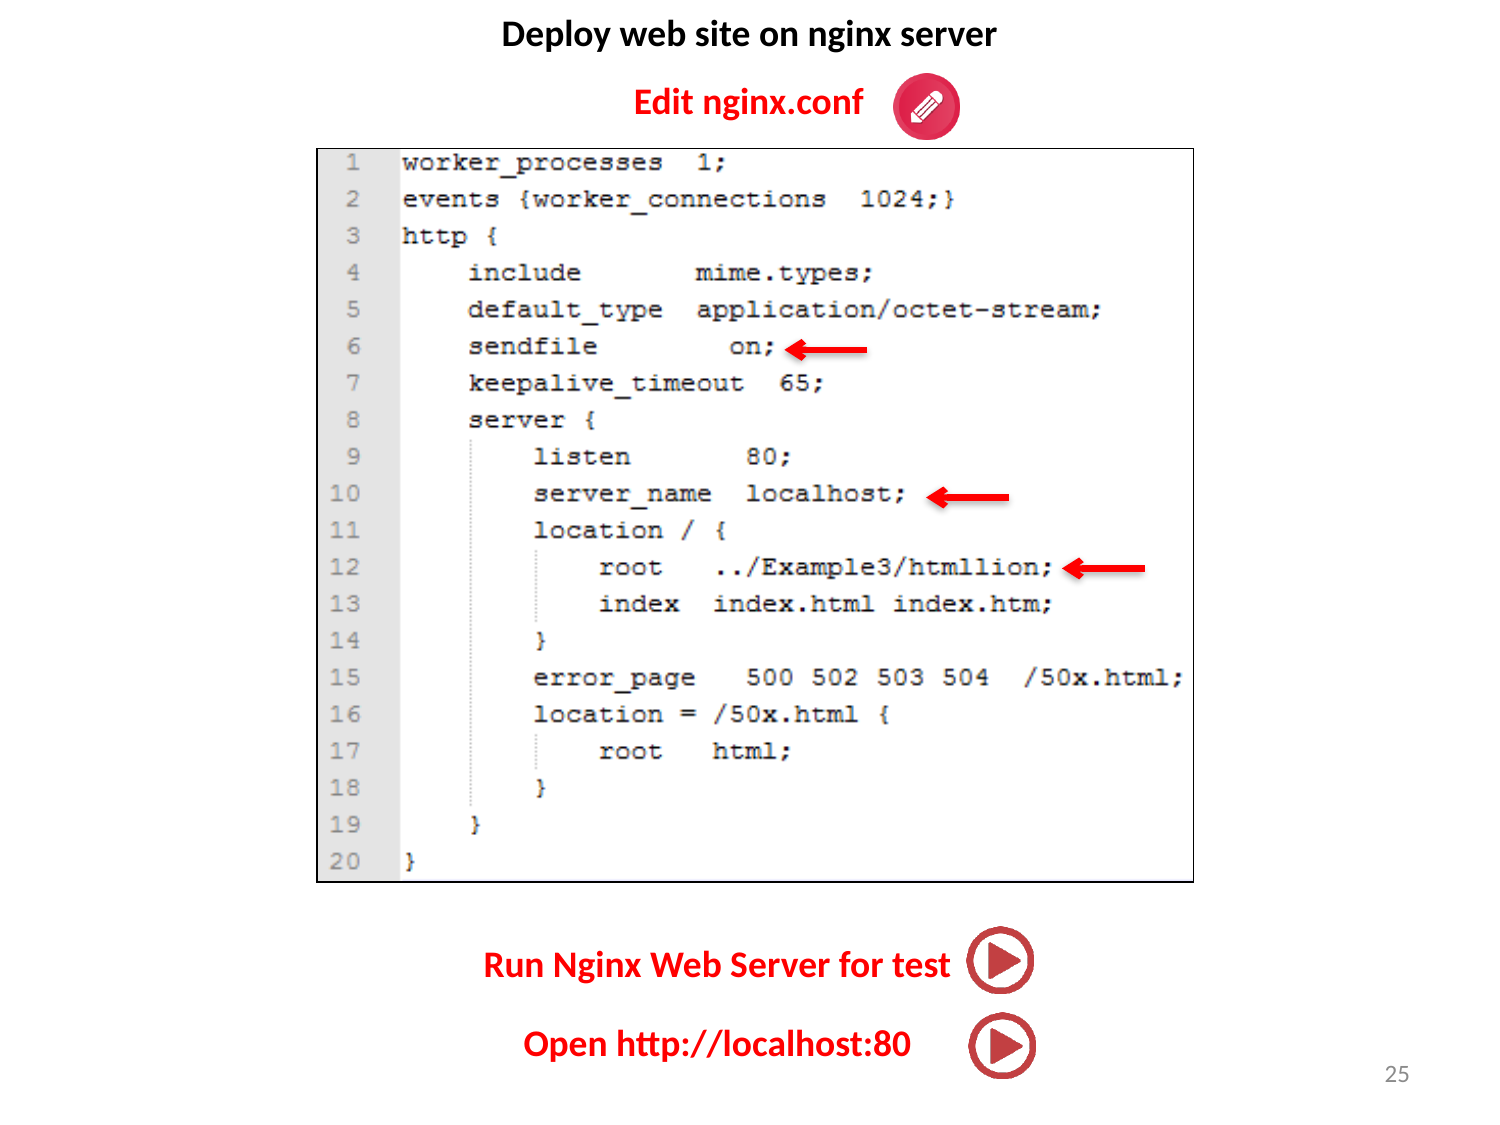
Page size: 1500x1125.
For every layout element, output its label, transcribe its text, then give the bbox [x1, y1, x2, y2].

picture [892, 73, 960, 140]
picture [966, 926, 1034, 994]
picture [317, 148, 1194, 882]
slide_number 25 [1074, 1042, 1425, 1103]
text_box Edit nginx.conf [571, 69, 927, 130]
text_box Open http://localhost:80 [448, 1012, 966, 1072]
text_box Deploy web site on nginx server [0, 1, 1500, 62]
text_box Run Nginx Web Server for test [448, 932, 961, 992]
picture [968, 1011, 1036, 1080]
